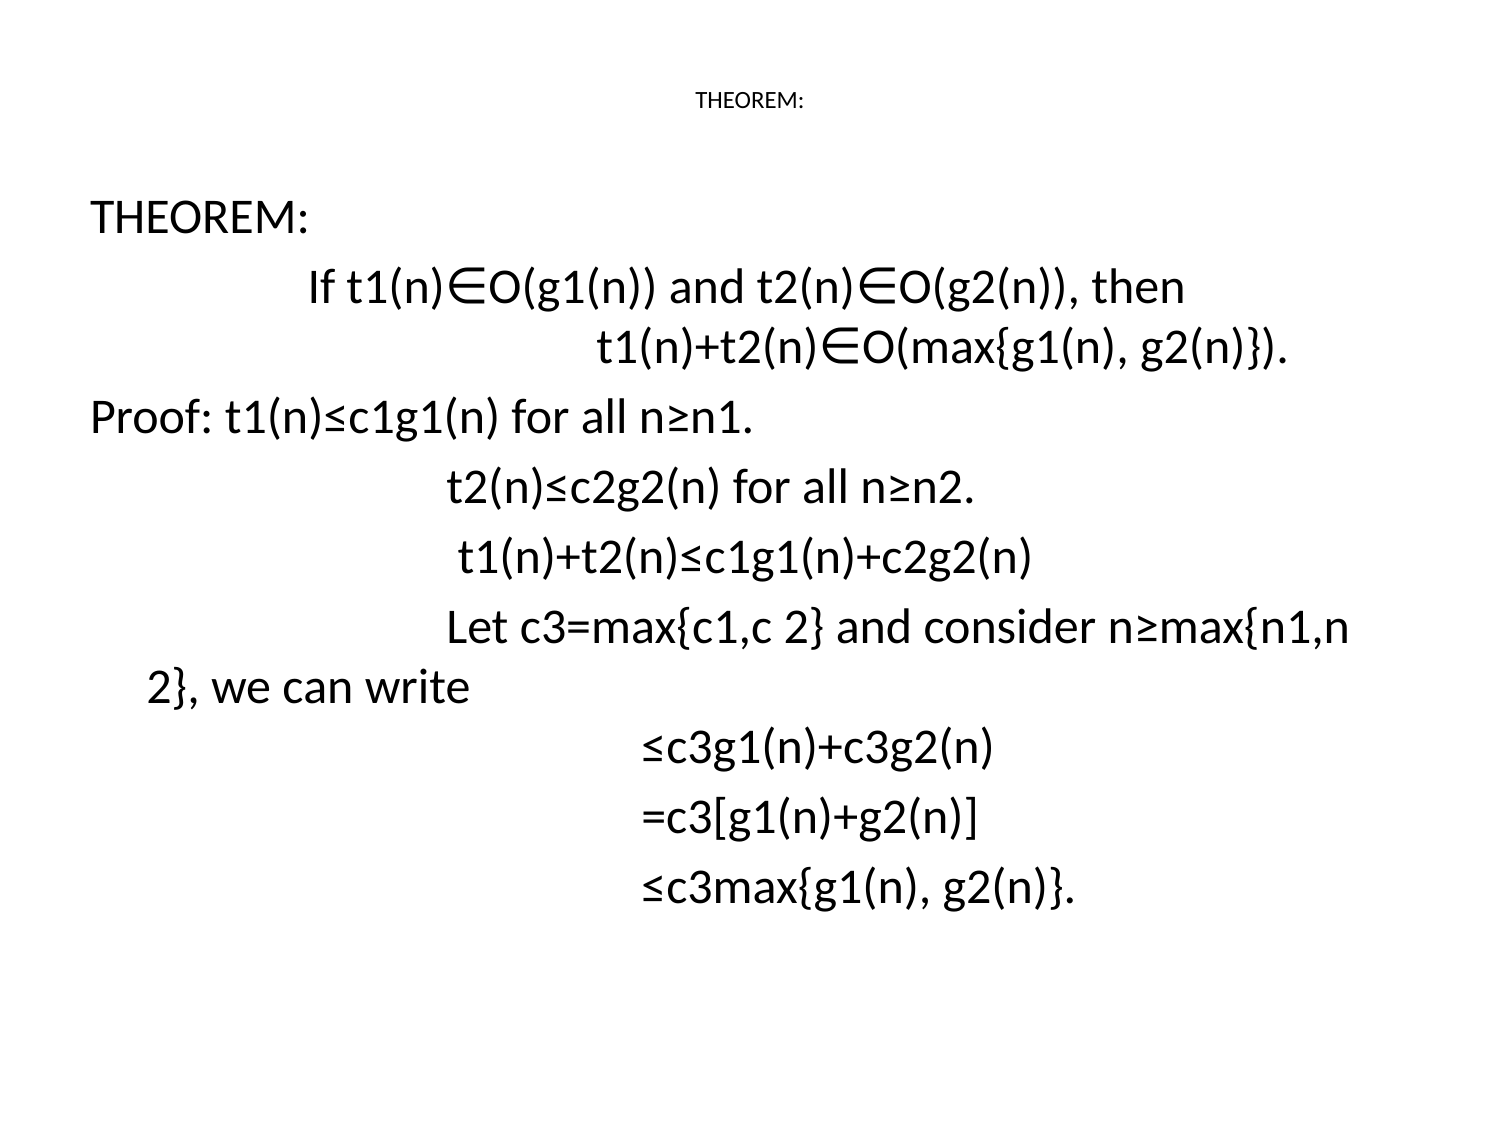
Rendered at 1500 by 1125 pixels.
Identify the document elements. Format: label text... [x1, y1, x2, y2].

title THEOREM: [75, 45, 1425, 153]
list THEOREM: If t1(n)∈O(g1(n)) and t2(n)∈O(g2(n)), then t1(n)+t2(n)∈O(max{g1(n), g2(n)}). Proof: t1(n)≤c1g1(n) for all n≥n1. t2(n)≤c2g2(n) for all n≥n2. t1(n)+t2(n)≤c1g1(n)+c2g2(n) Let c3=max{c1,c 2} and consider n≥max{n1,n 2}, we can write ≤c3g1(n)+c3g2(n) =c3[g1(n)+g2(n)] ≤c3max{g1(n), g2(n)}. [75, 175, 1425, 1005]
